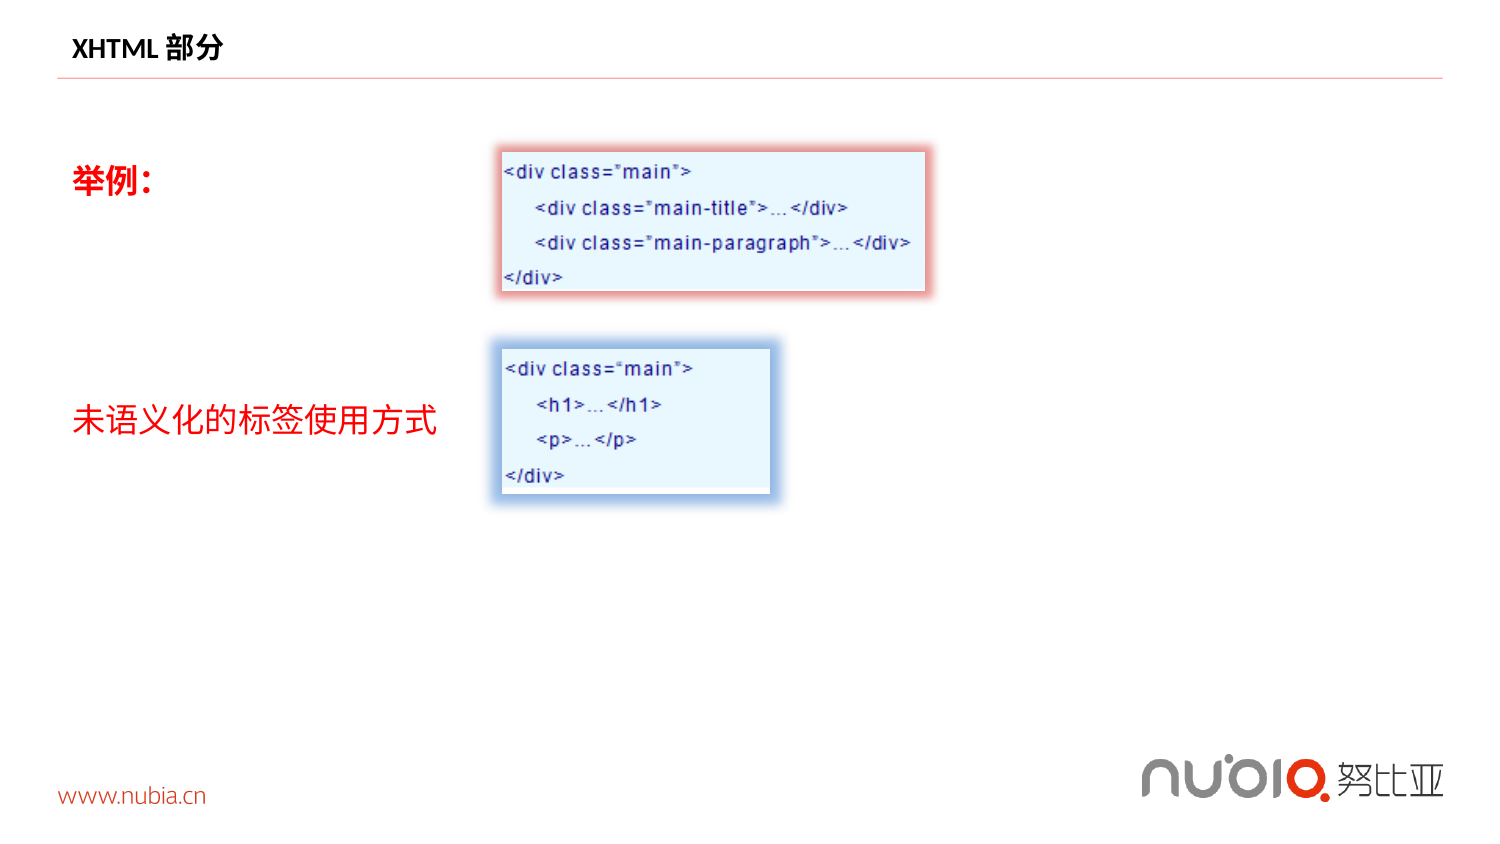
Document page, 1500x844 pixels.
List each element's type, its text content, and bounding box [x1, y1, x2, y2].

text_box 举例： 未语义化的标签使用方式 [57, 152, 1471, 487]
picture [502, 349, 771, 494]
text_box XHTML部分 [57, 24, 714, 69]
picture [502, 152, 925, 291]
picture [57, 783, 206, 809]
picture [1142, 754, 1443, 802]
